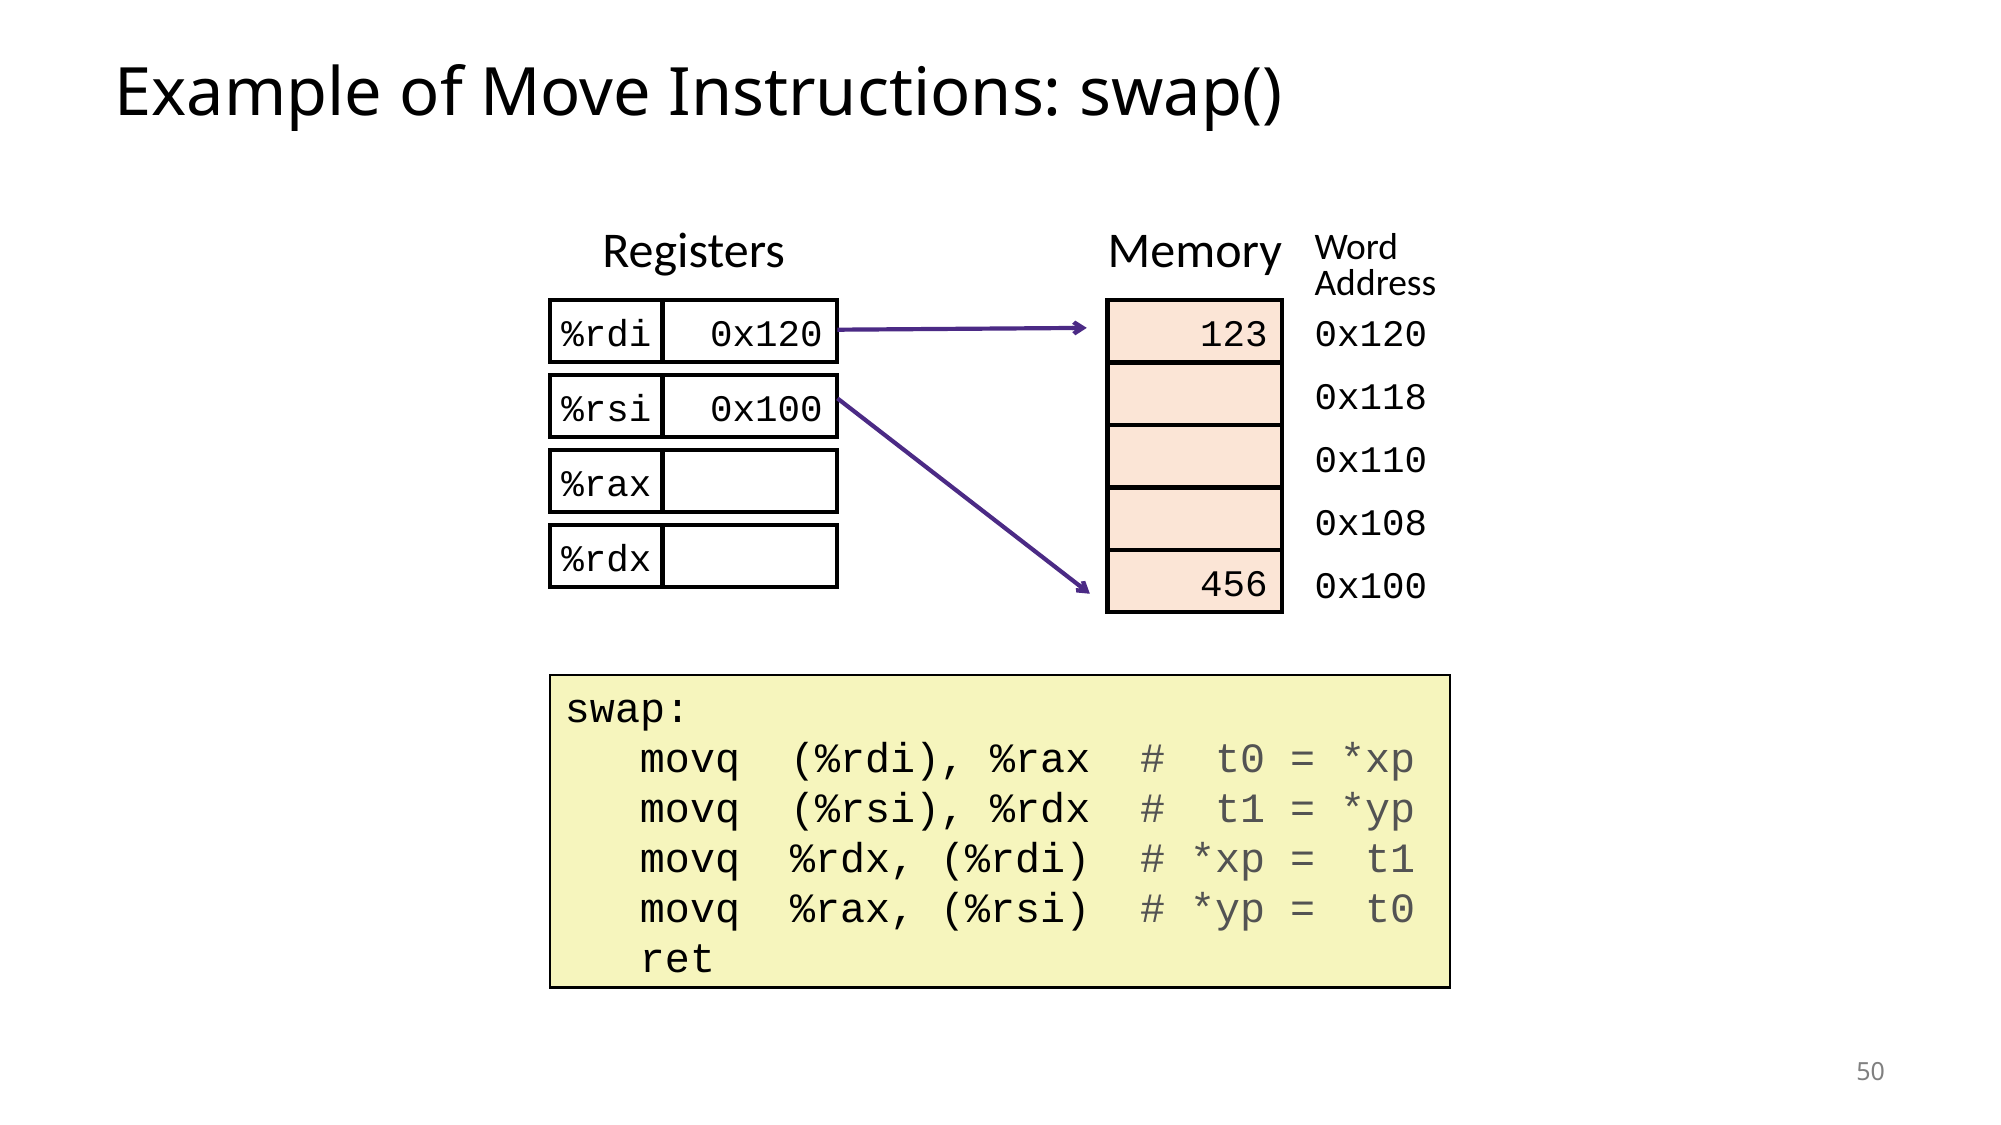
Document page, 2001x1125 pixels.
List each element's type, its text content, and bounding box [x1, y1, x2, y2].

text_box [1299, 223, 1450, 614]
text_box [837, 398, 1090, 594]
text_box swap: movq (%rdi), %rax # t0 = *xp movq (%rsi), %rdx # t1 = *yp movq %rdx, (%rdi) # *xp = t1 movq %rax, (%rsi) # *yp = t0 ret [549, 674, 1450, 988]
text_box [1091, 209, 1299, 613]
title Example of Move Instructions: swap() [99, 37, 1900, 150]
slide_number 50 [1433, 1042, 1900, 1103]
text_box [549, 209, 838, 588]
